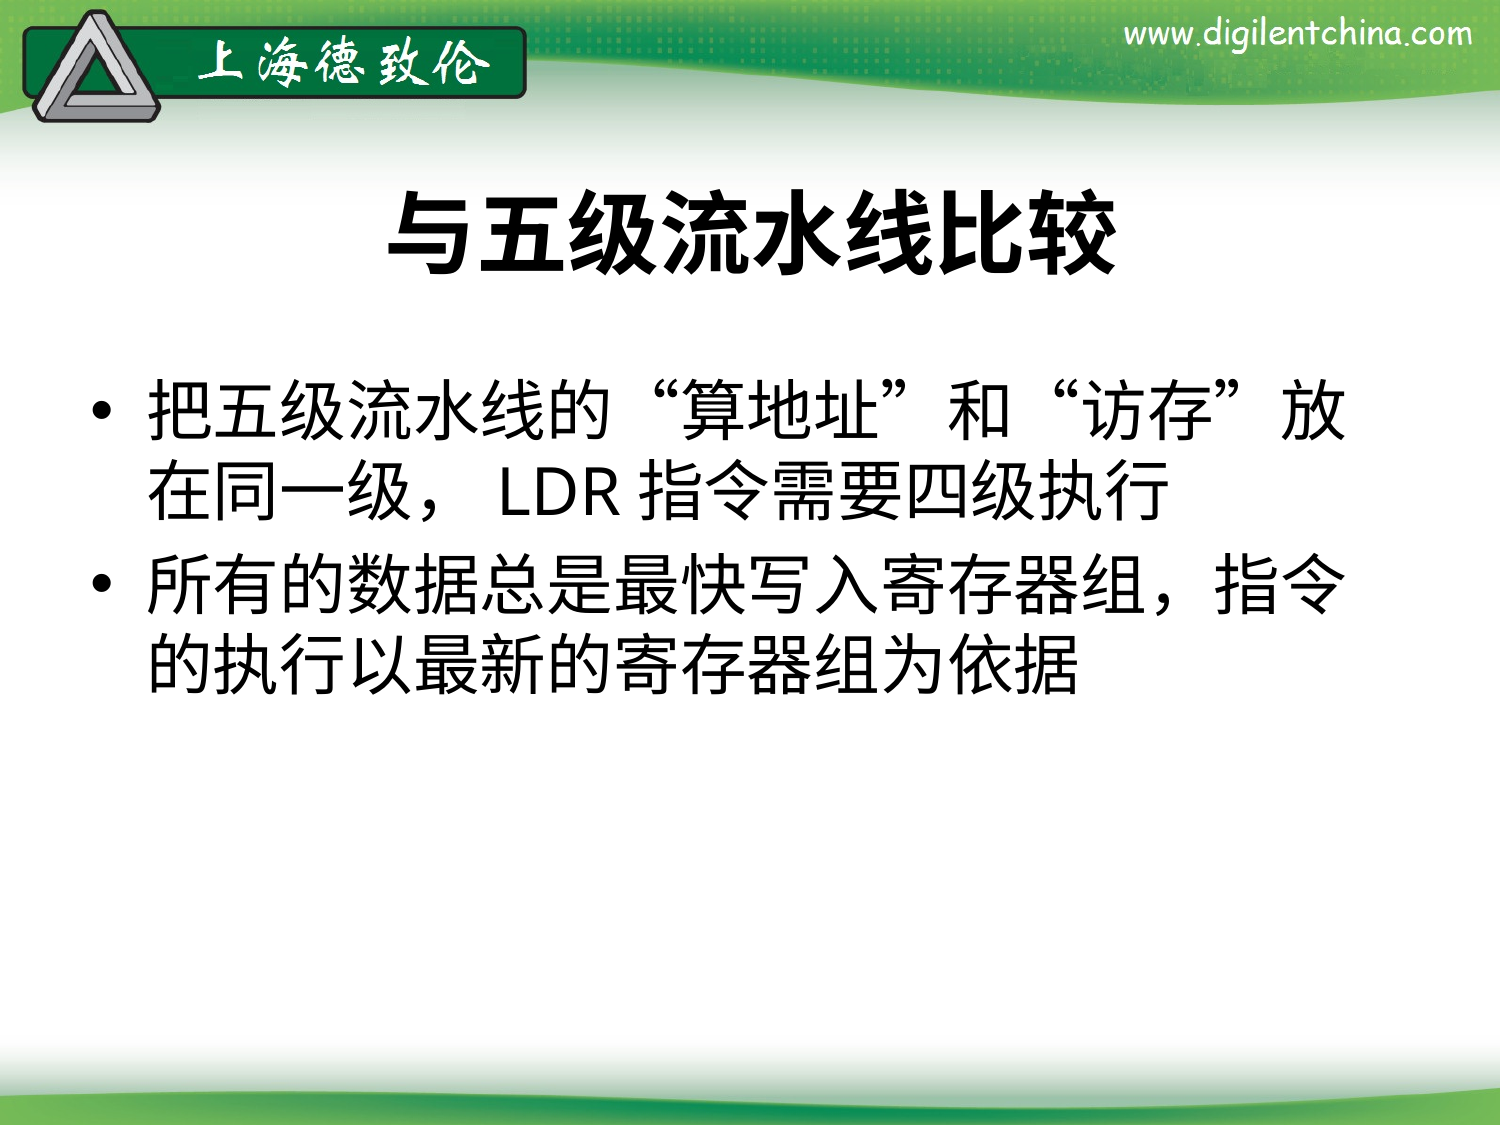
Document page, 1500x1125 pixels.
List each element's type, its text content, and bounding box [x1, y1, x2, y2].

picture [0, 0, 1500, 1125]
list 把五级流水线的“算地址”和“访存”放在同一级，LDR指令需要四级执行 所有的数据总是最快写入寄存器组，指令的执行以最新的寄存器组为依据 [75, 361, 1425, 1005]
title 与五级流水线比较 [76, 137, 1427, 325]
